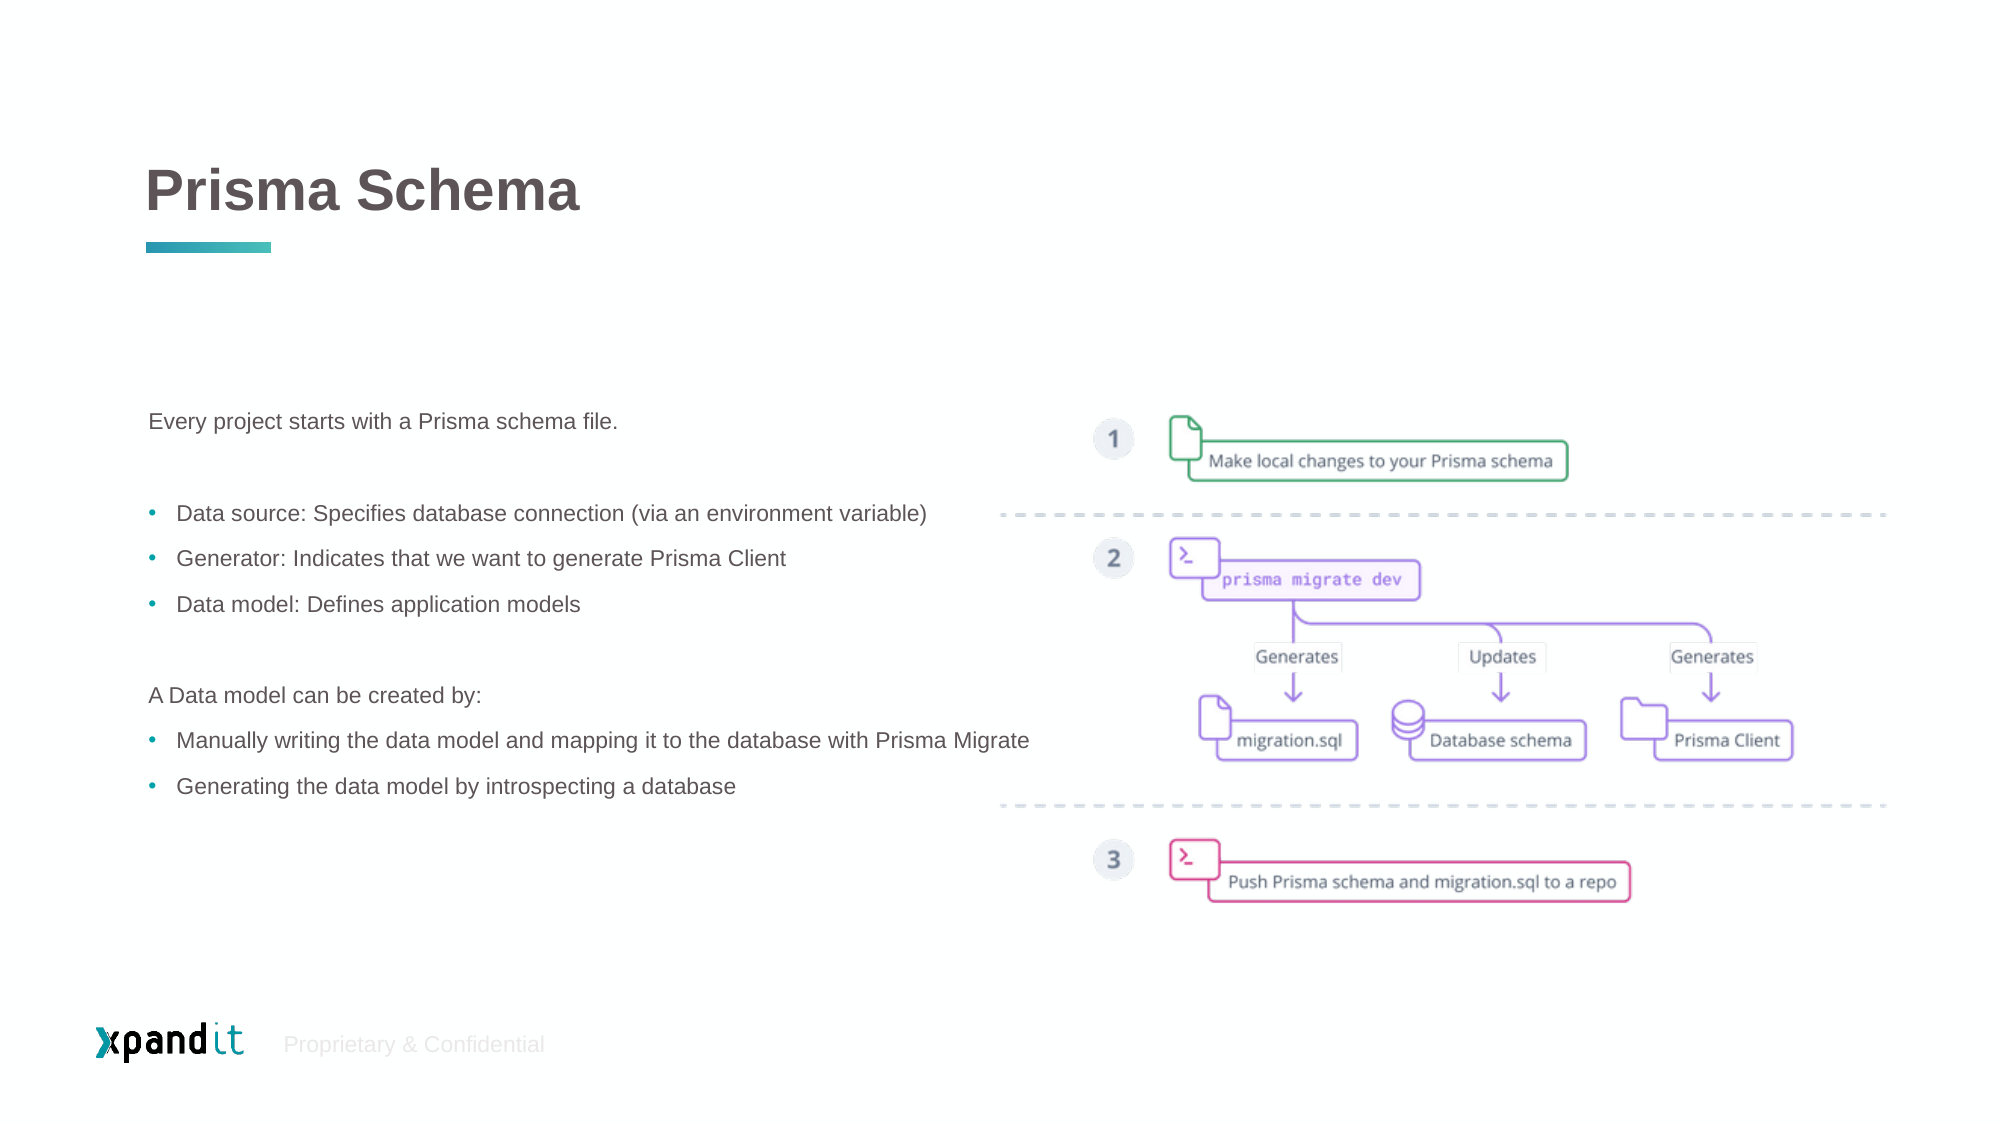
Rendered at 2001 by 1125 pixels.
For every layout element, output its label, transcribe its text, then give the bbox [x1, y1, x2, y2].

picture [952, 379, 1935, 947]
title Prisma Schema [130, 155, 1856, 229]
picture [95, 1019, 244, 1065]
list Every project starts with a Prisma schema file. Data source: Specifies database connection (via an environment variable) Generator: Indicates that we want to generate Prisma Client Data model: Defines application models A Data model can be created by: Manually writing the data model and mapping it to the database with Prisma Migrate Generating the data model by introspecting a database [133, 402, 1863, 970]
